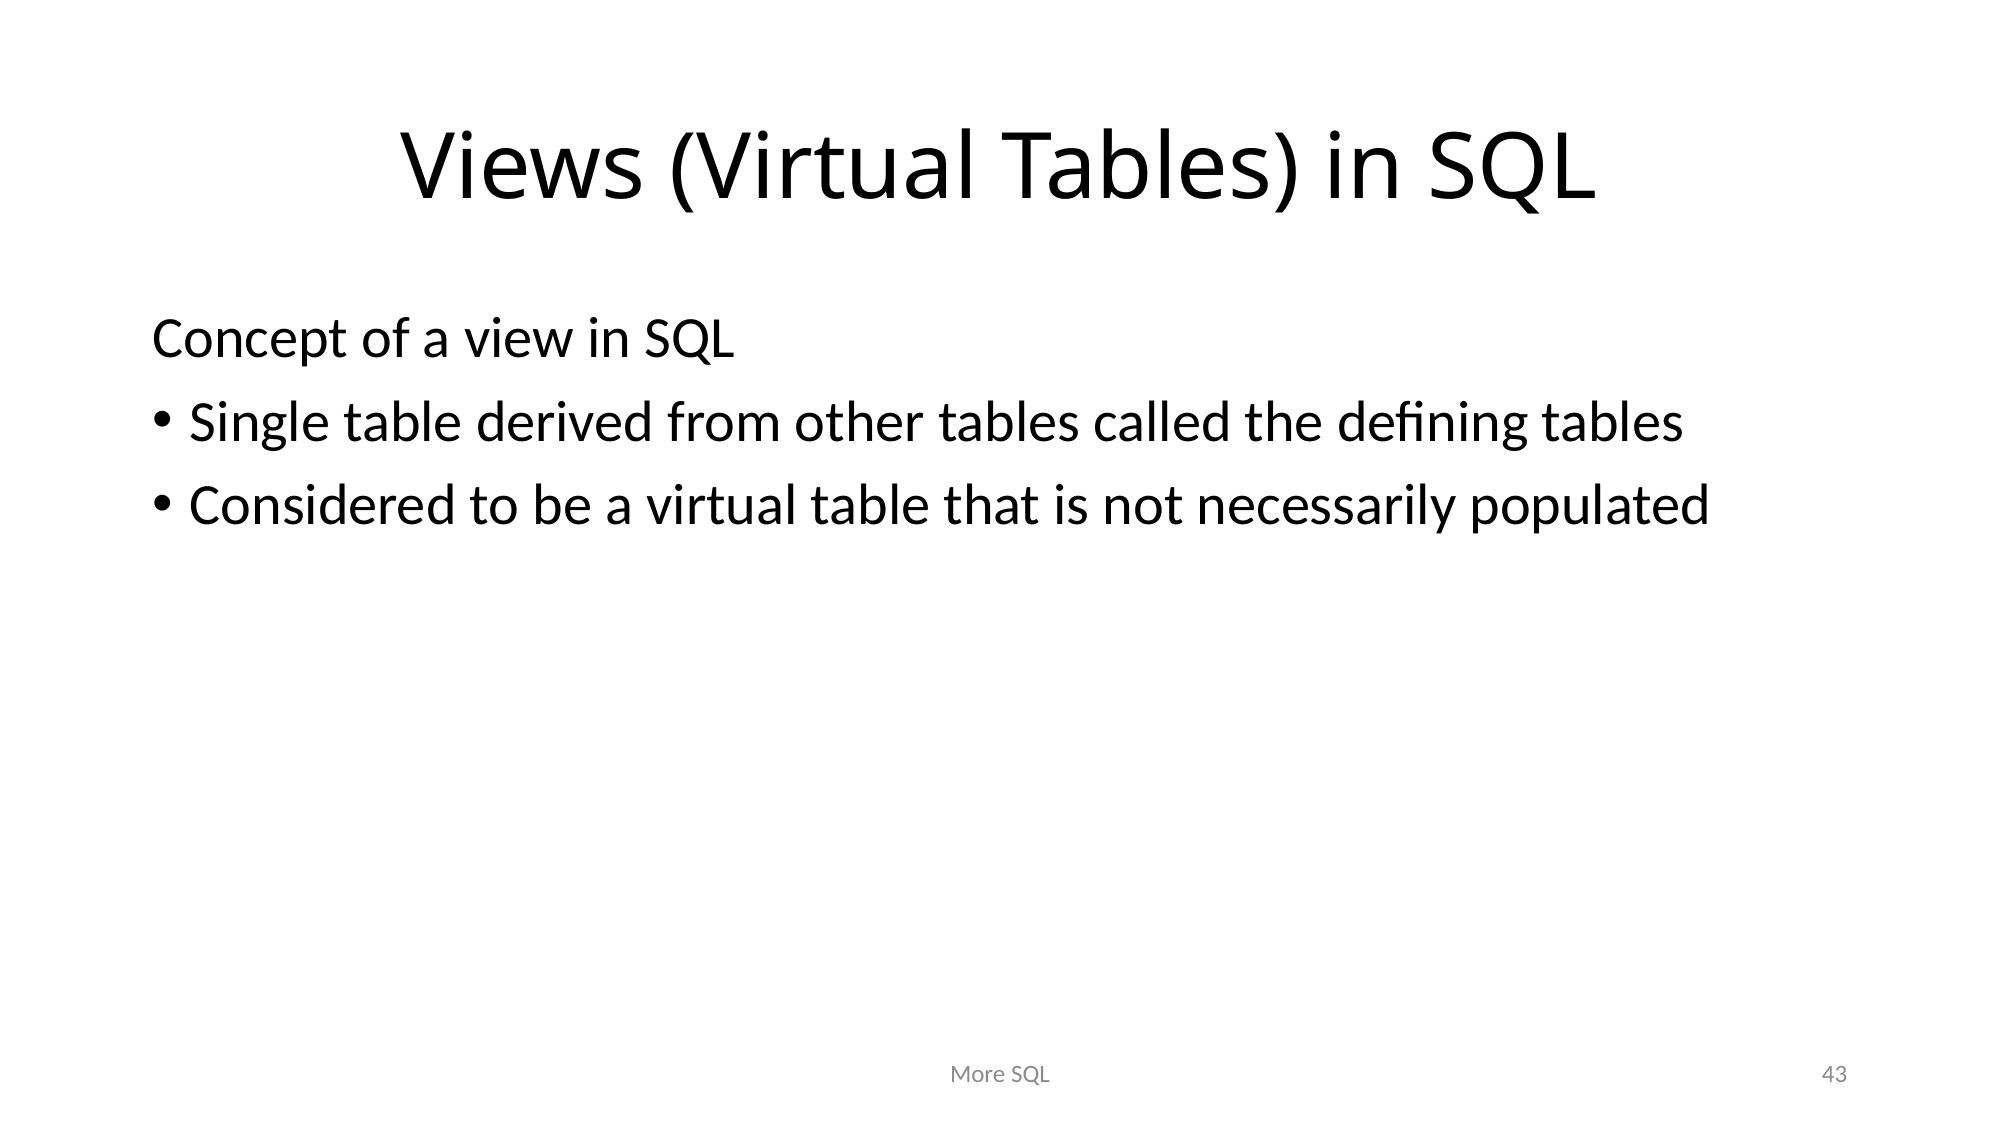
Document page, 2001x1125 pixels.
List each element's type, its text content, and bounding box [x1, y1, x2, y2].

footer More SQL [662, 1042, 1338, 1103]
list Concept of a view in SQL Single table derived from other tables called the defining tables Considered to be a virtual table that is not necessarily populated [137, 299, 1863, 1014]
slide_number 43 [1412, 1042, 1863, 1103]
title Views (Virtual Tables) in SQL [137, 59, 1863, 278]
